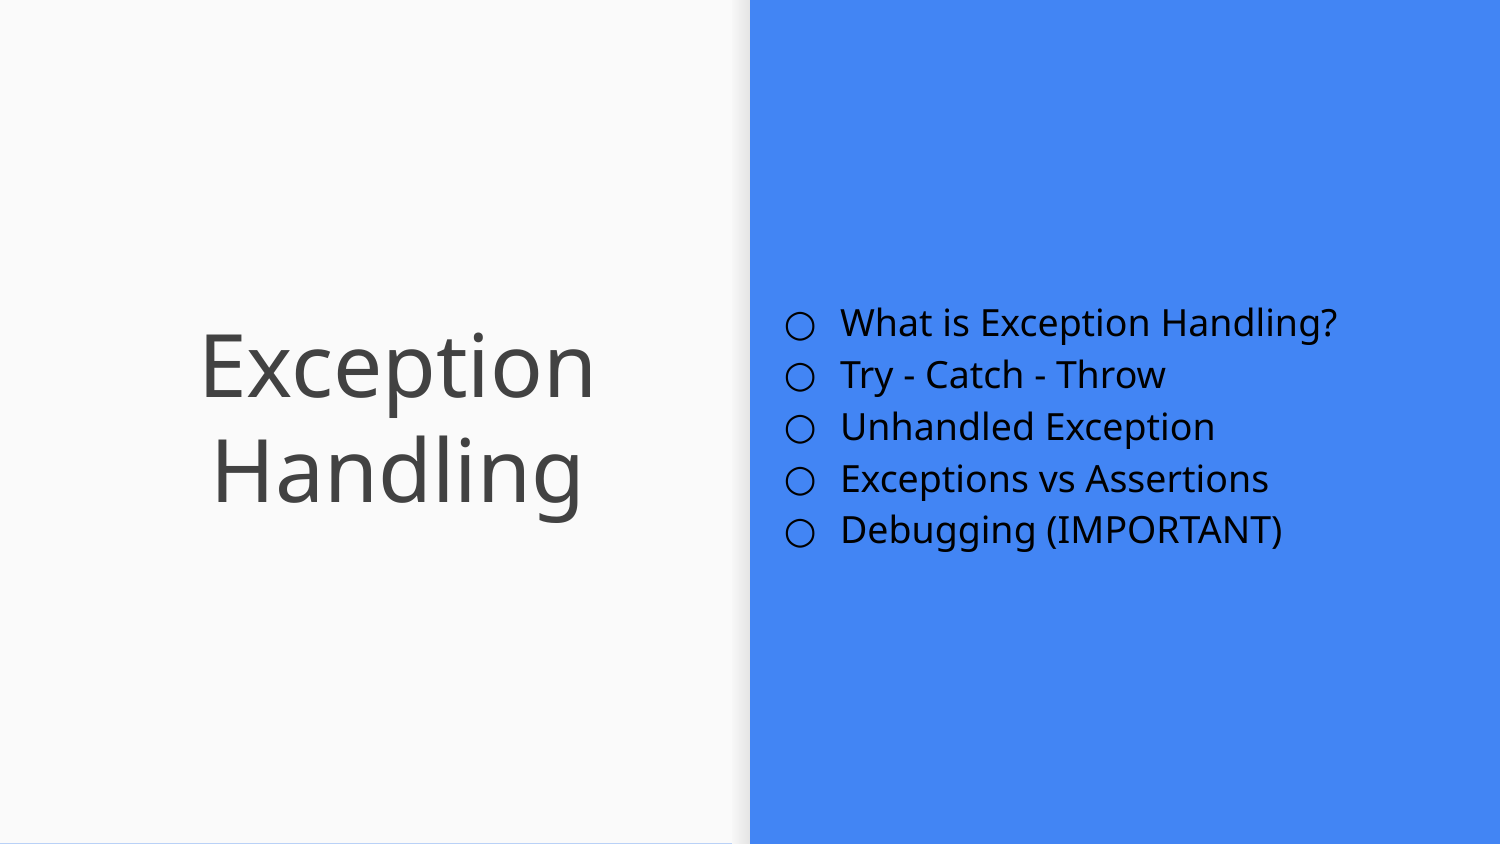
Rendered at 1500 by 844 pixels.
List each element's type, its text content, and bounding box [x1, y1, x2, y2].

title Exception Handling [66, 308, 730, 536]
list What is Exception Handling? Try - Catch - Throw Unhandled Exception Exceptions vs Assertions Debugging (IMPORTANT) [750, 118, 1500, 725]
